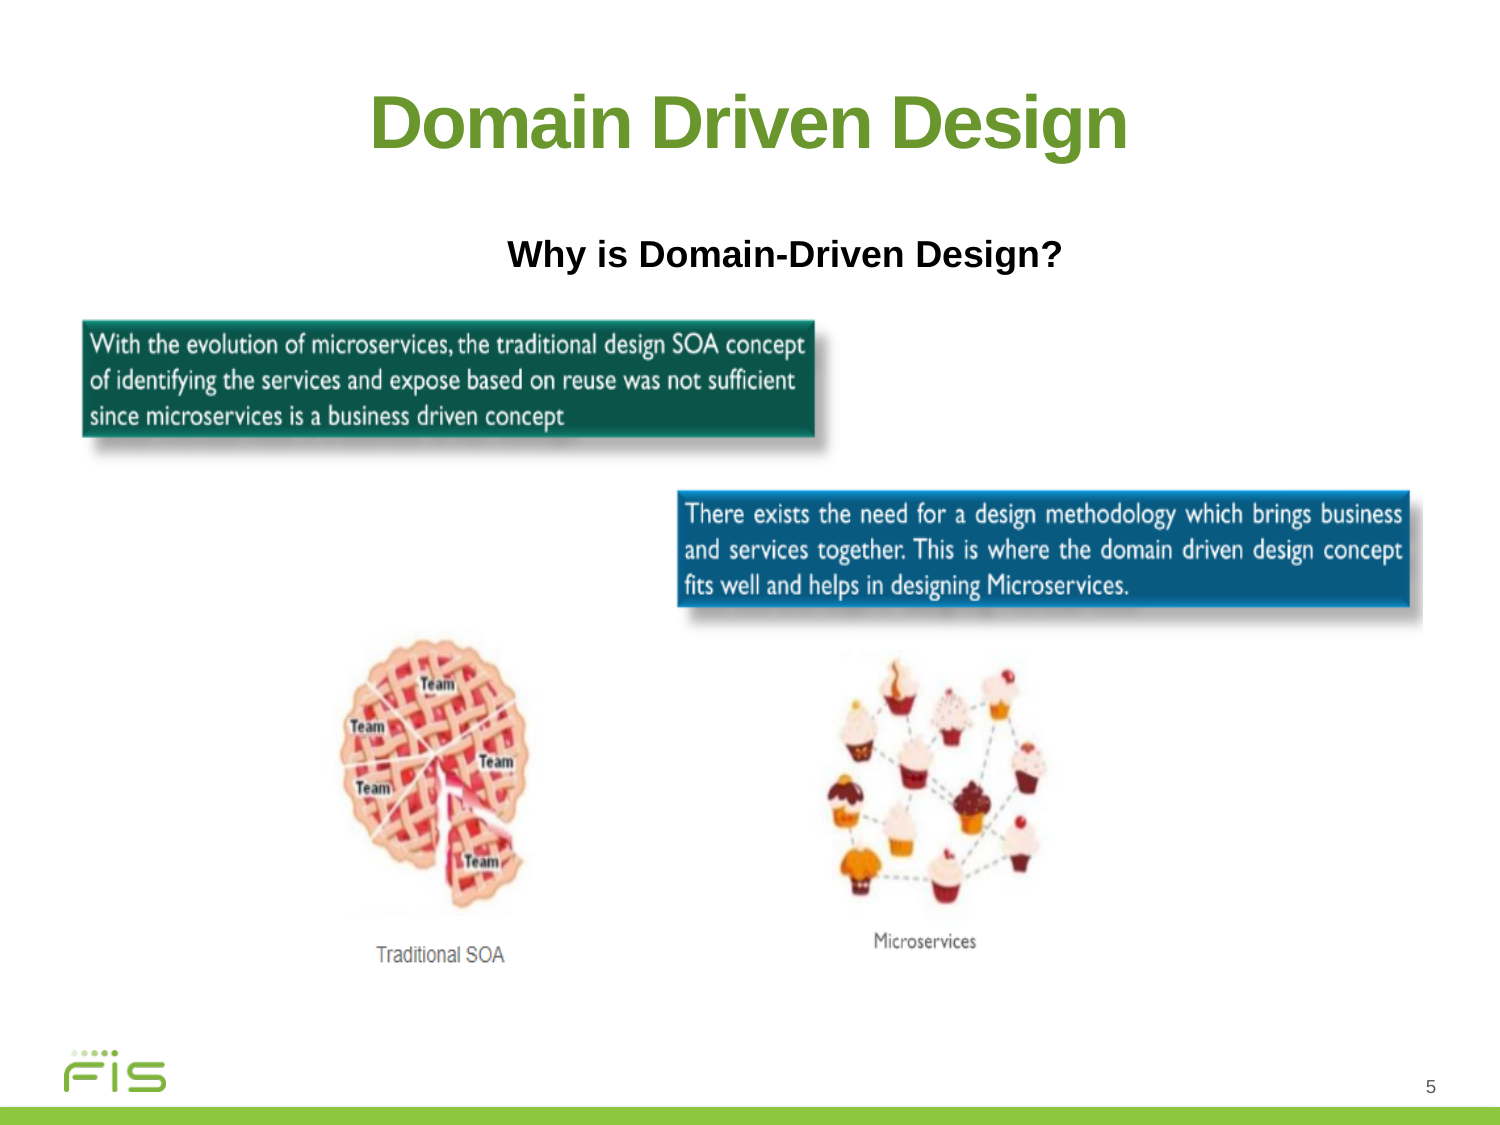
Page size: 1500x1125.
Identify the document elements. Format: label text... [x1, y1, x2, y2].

text_box Why is Domain-Driven Design? [70, 222, 1500, 283]
text_box Domain Driven Design [0, 65, 1500, 171]
picture [64, 1050, 166, 1092]
picture [70, 301, 1423, 985]
slide_number 5 [1359, 1071, 1437, 1101]
